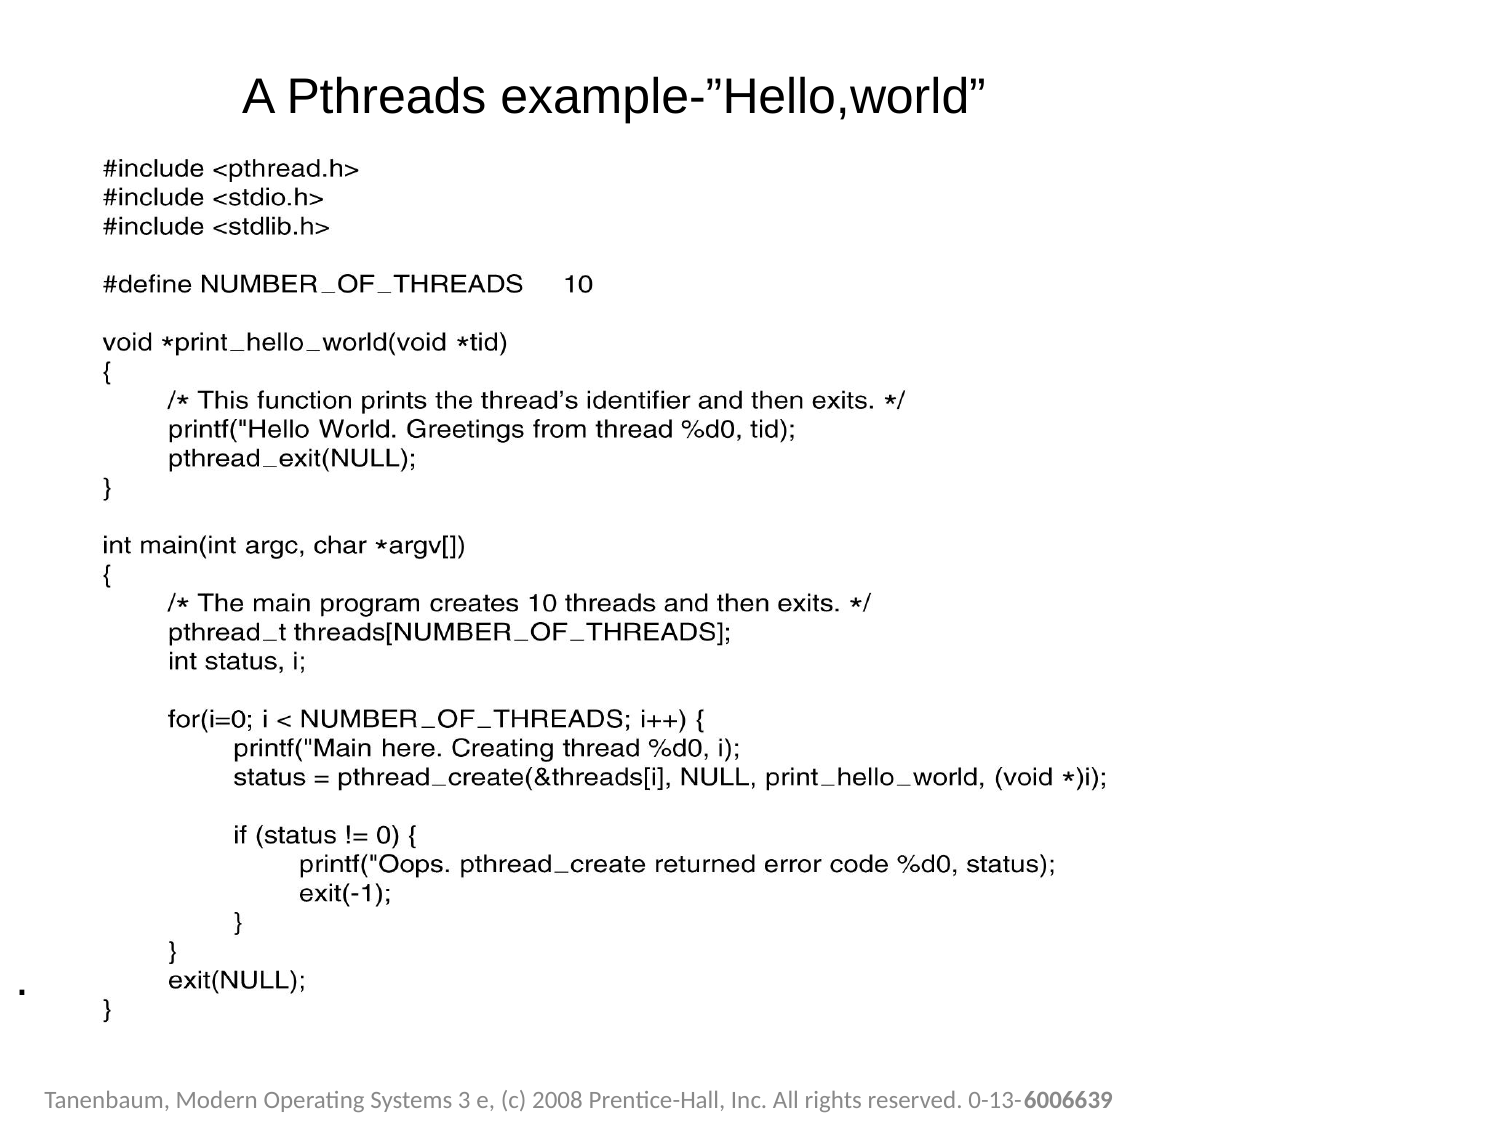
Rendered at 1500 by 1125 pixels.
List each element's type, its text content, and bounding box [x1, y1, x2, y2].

text_box A Pthreads example-”Hello,world” [128, 0, 1500, 188]
text_box . [0, 937, 1500, 1075]
text_box Tanenbaum, Modern Operating Systems 3 e, (c) 2008 Prentice-Hall, Inc. All rights reserved. 0-13-6006639 [29, 1077, 1459, 1120]
picture [93, 140, 1255, 1041]
